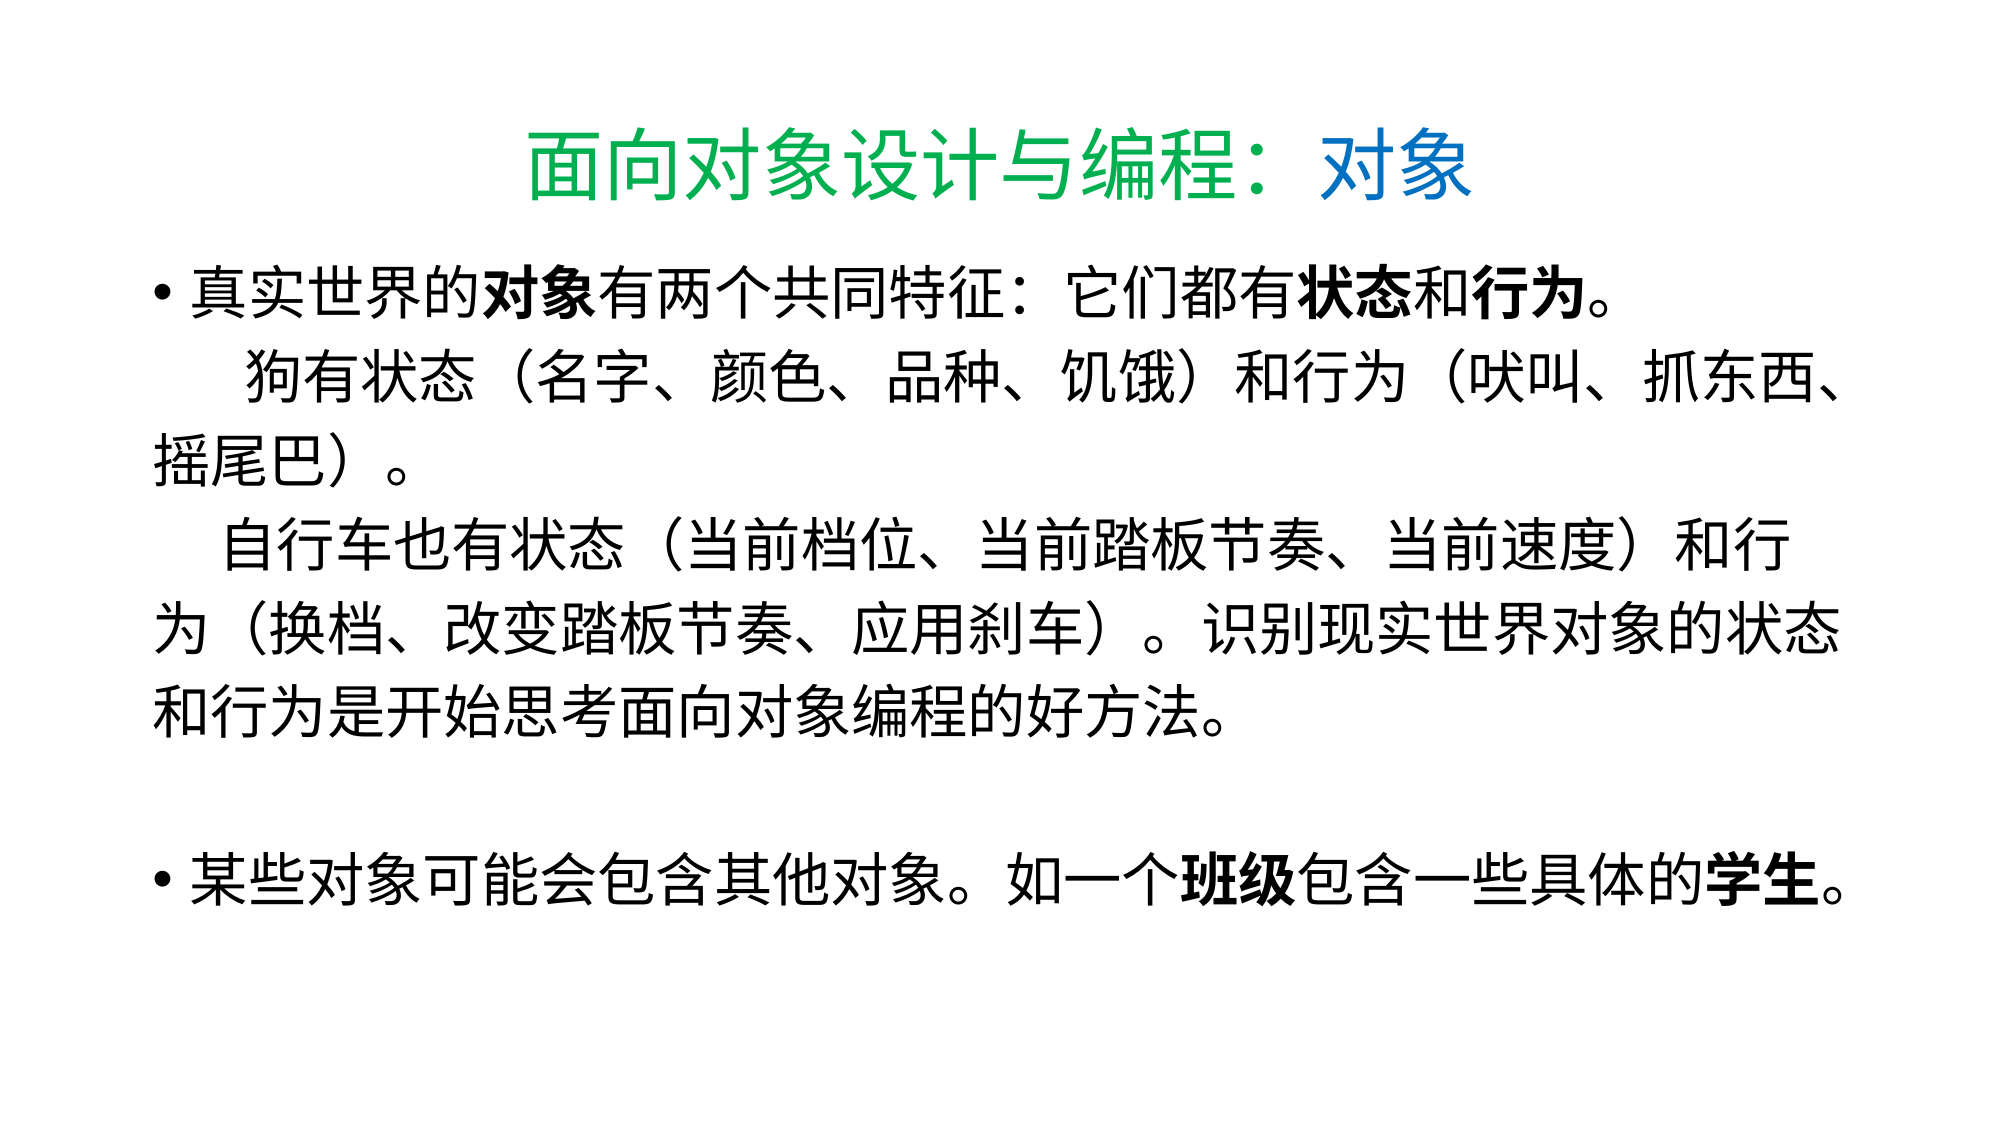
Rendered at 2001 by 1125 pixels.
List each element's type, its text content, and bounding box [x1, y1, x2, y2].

title 面向对象设计与编程：对象 [137, 59, 1863, 235]
list 真实世界的对象有两个共同特征：它们都有状态和行为。 狗有状态（名字、颜色、品种、饥饿）和行为（吠叫、抓东西、摇尾巴）。 自行车也有状态（当前档位、当前踏板节奏、当前速度）和行为（换档、改变踏板节奏、应用刹车）。识别现实世界对象的状态和行为是开始思考面向对象编程的好方法。 某些对象可能会包含其他对象。如一个班级包含一些具体的学生。 [137, 235, 1863, 965]
